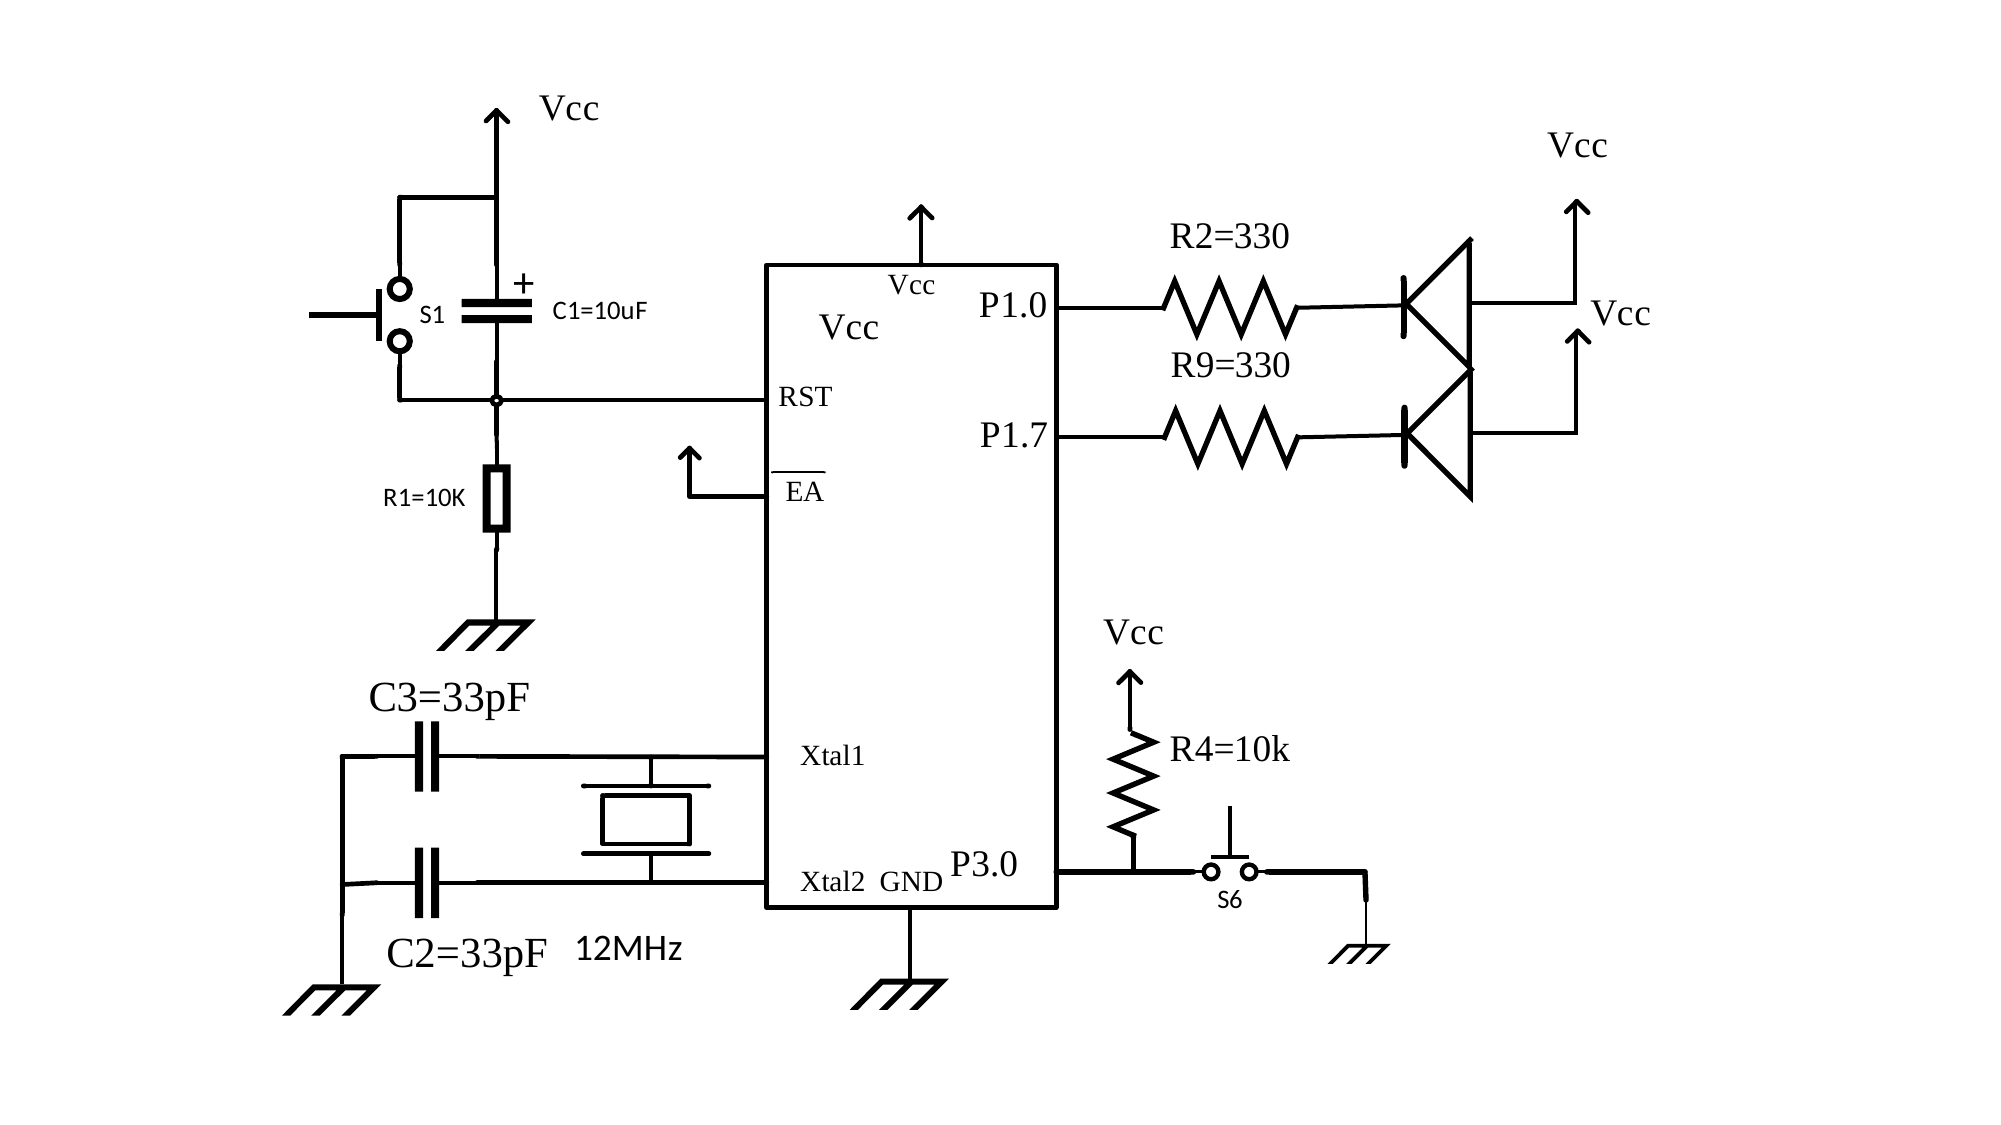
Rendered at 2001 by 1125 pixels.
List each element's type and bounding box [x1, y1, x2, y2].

picture [278, 73, 1672, 1018]
